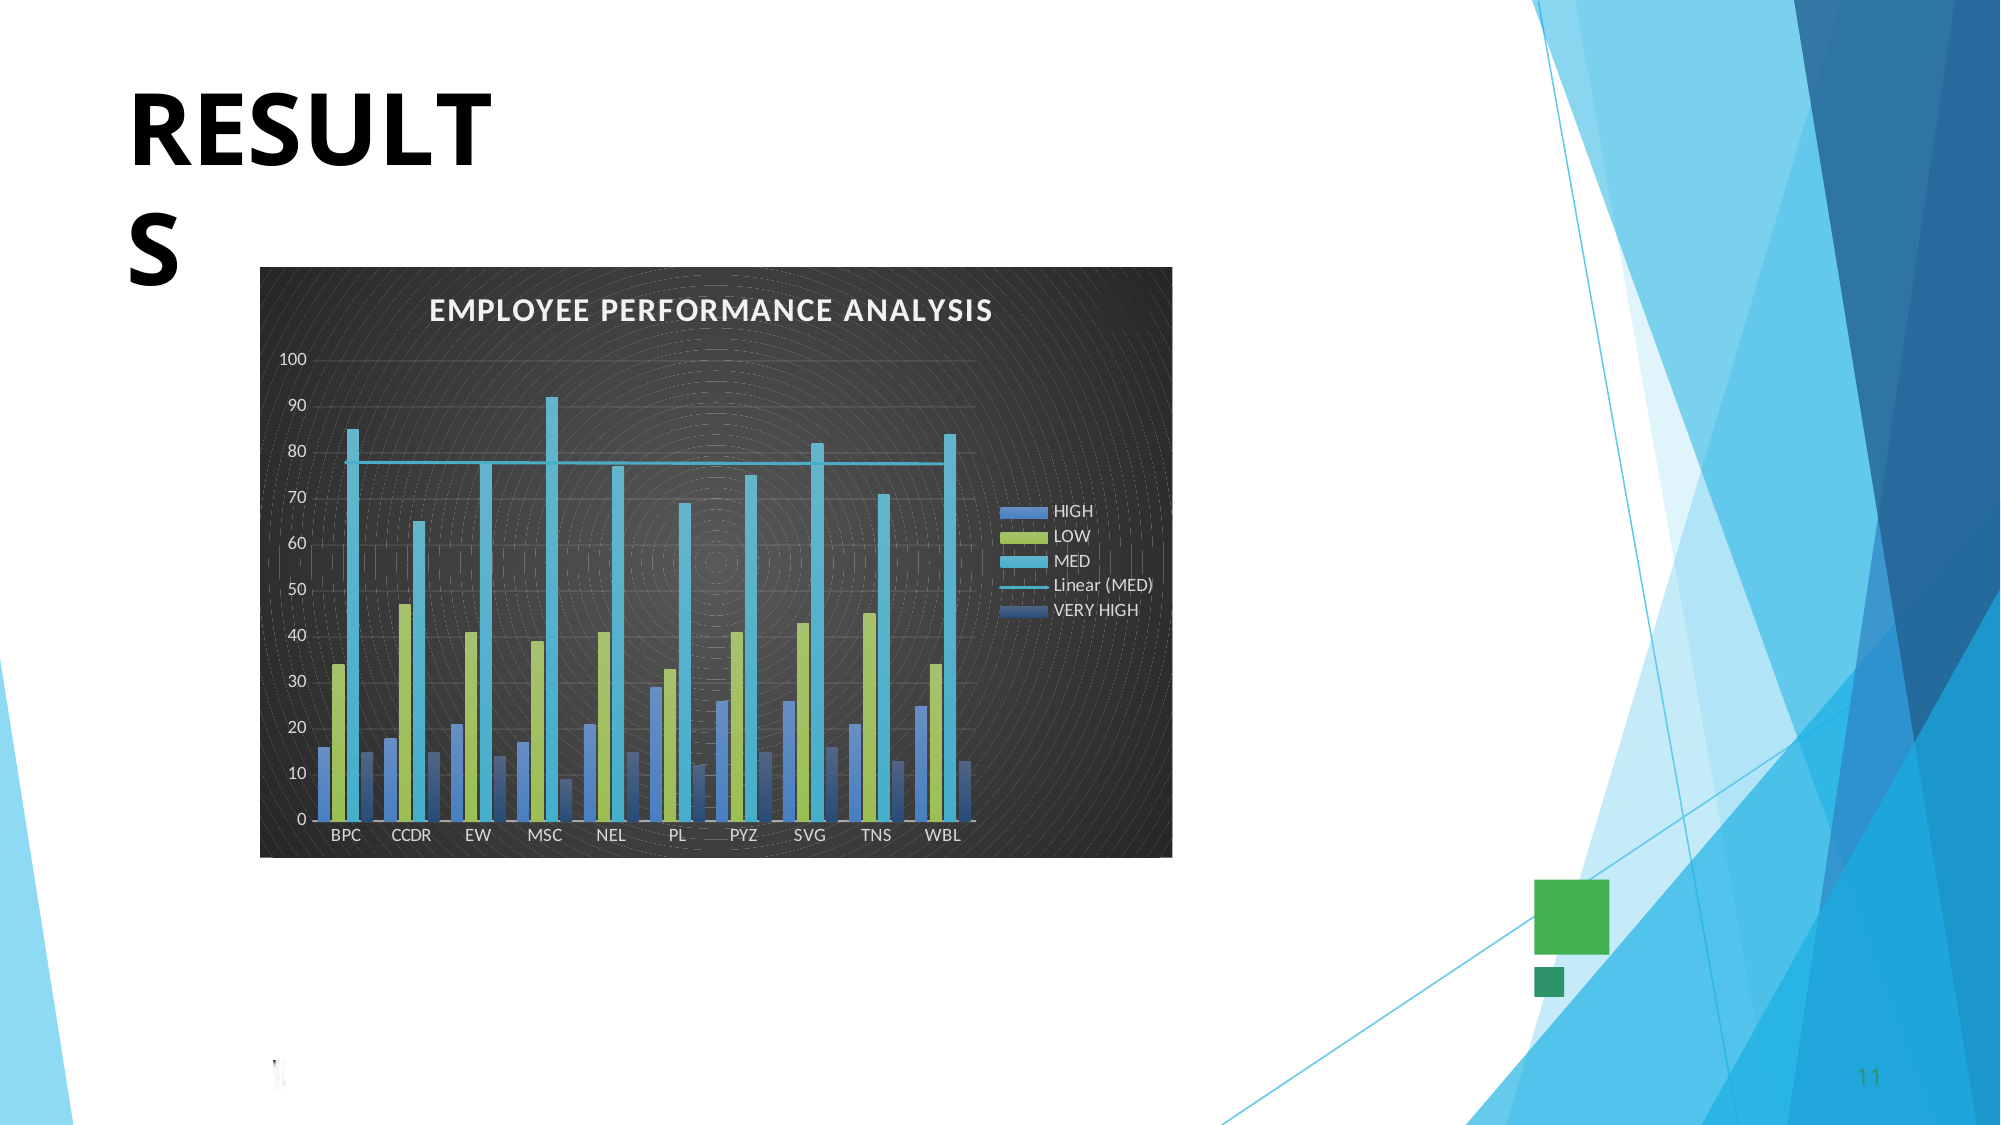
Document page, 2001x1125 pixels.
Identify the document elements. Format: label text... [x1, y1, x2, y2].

chart [259, 266, 1173, 858]
picture [273, 1060, 287, 1091]
text_box [1534, 879, 1610, 955]
title RESULTS [123, 63, 524, 306]
text_box 11 [1849, 1061, 1888, 1095]
text_box [1534, 967, 1565, 997]
